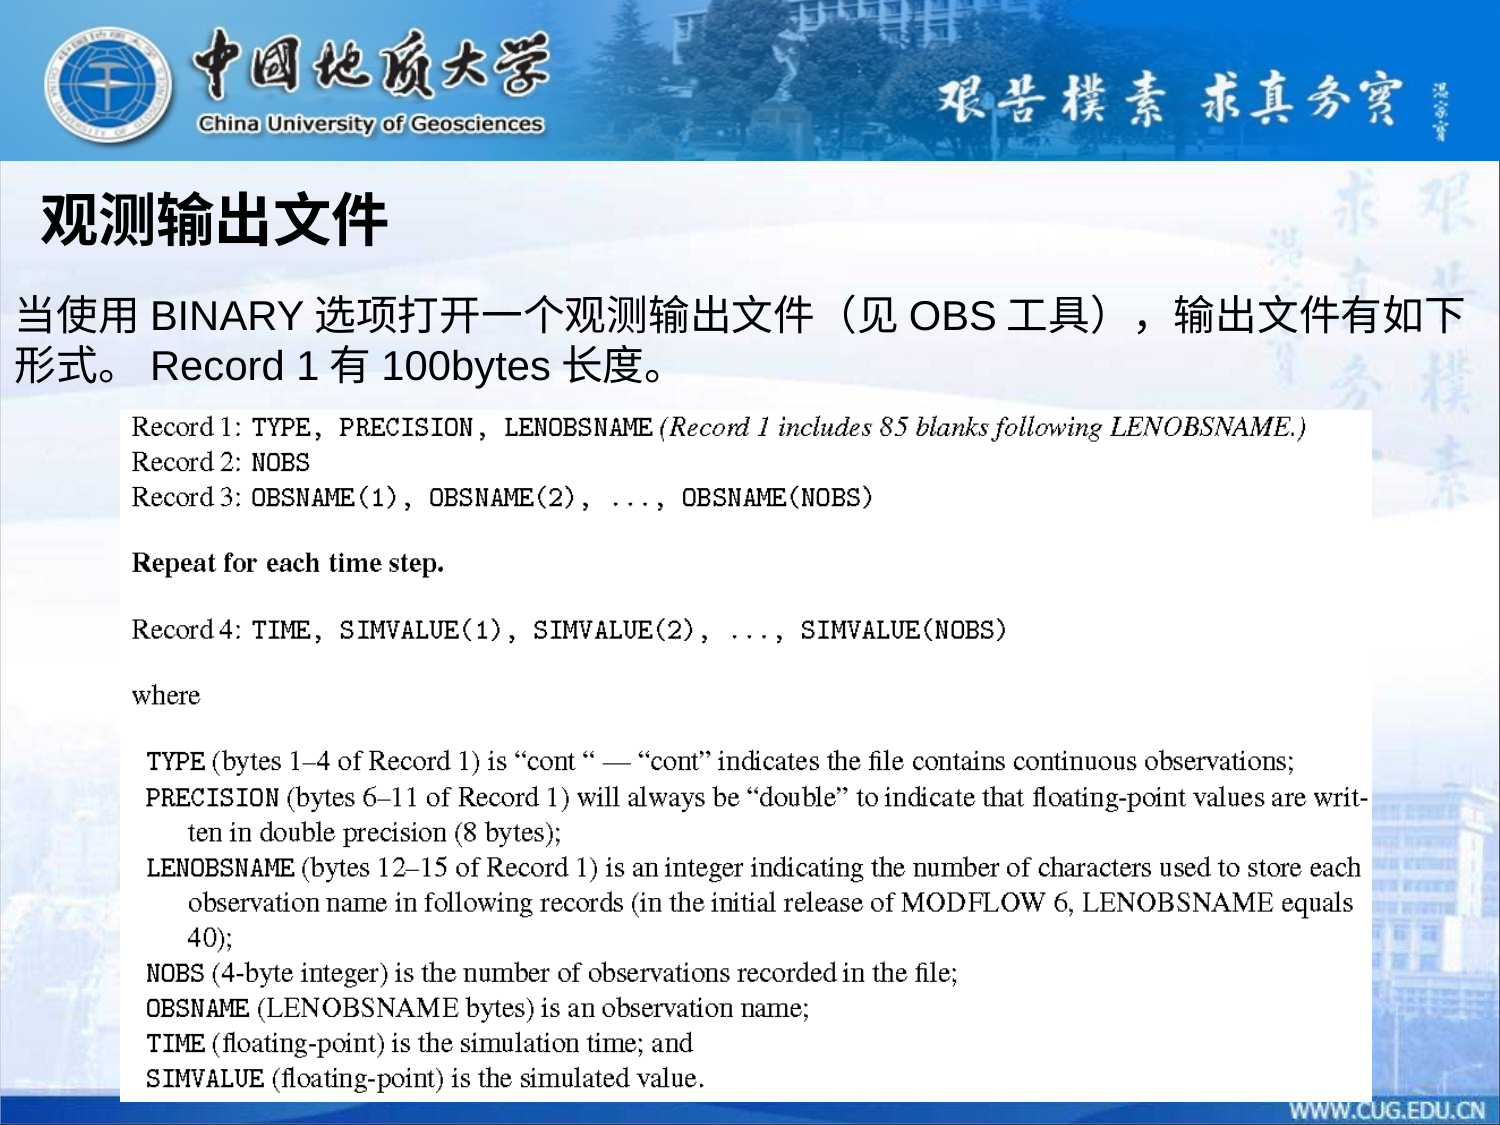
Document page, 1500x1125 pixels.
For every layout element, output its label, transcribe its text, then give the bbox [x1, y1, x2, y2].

text_box 当使用BINARY选项打开一个观测输出文件（见OBS工具），输出文件有如下形式。Record 1有100bytes长度。 [0, 281, 1500, 396]
picture [0, 396, 1500, 1125]
picture [0, 0, 1500, 281]
text_box 观测输出文件 [25, 175, 405, 261]
